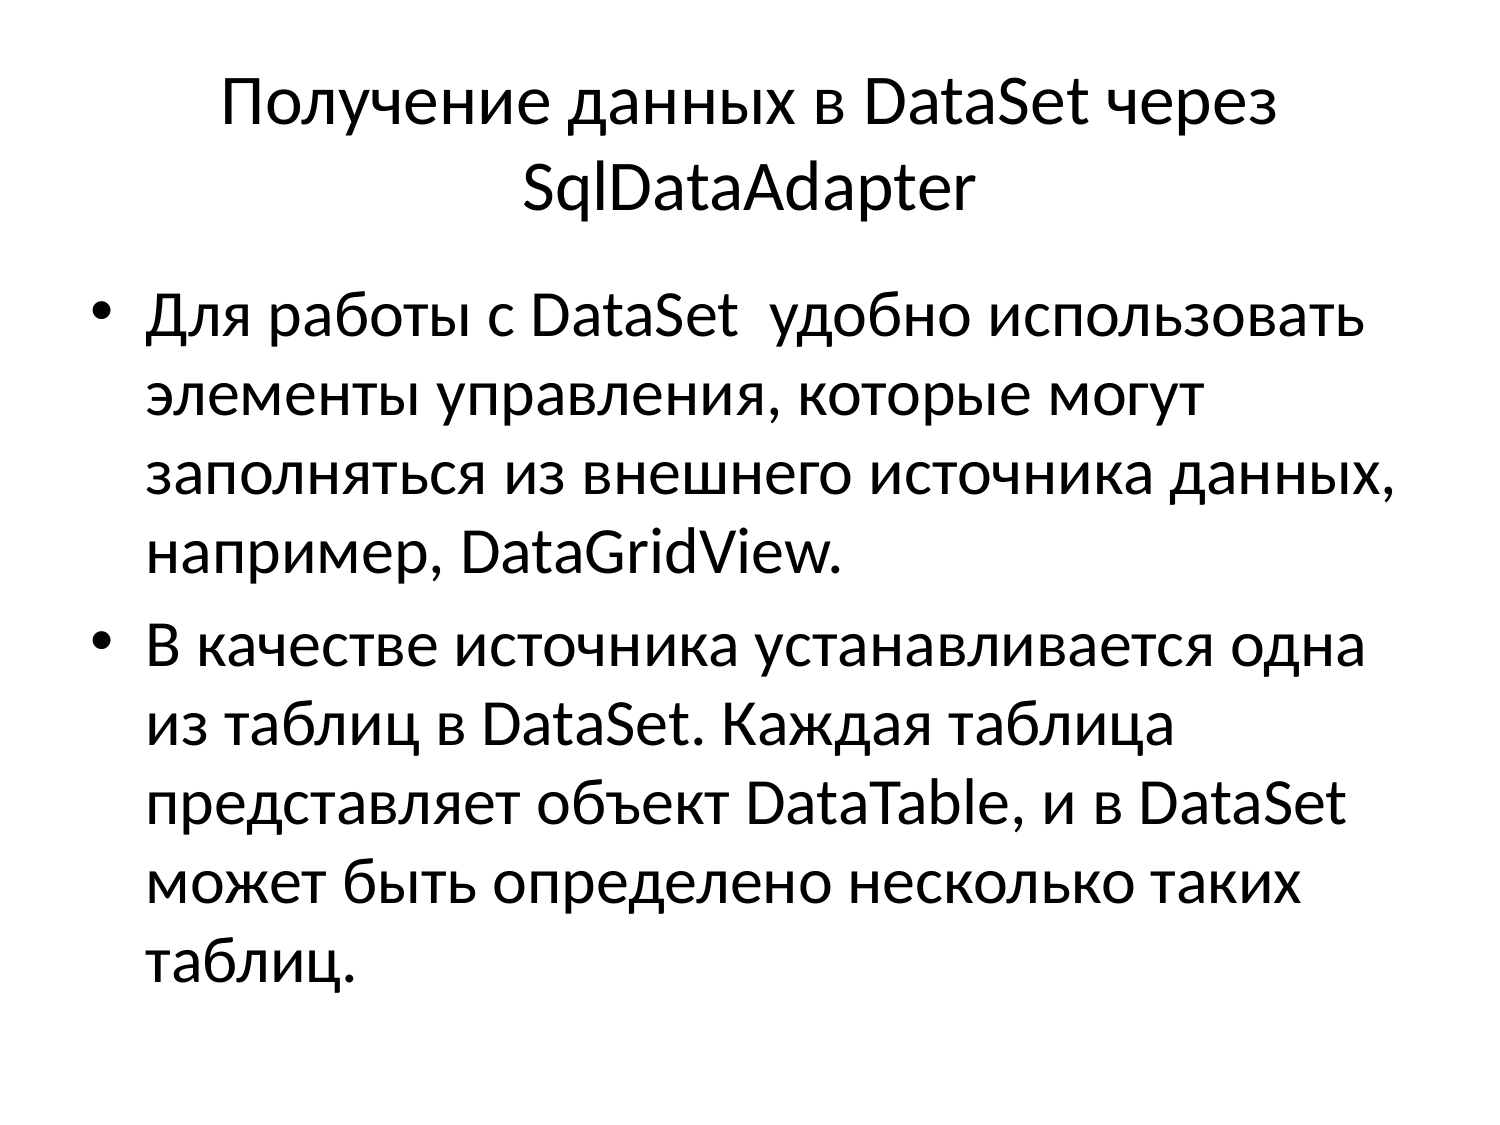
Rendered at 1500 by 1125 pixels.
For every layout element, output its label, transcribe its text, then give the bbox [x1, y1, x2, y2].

list Для работы с DataSet удобно использовать элементы управления, которые могут заполняться из внешнего источника данных, например, DataGridView. В качестве источника устанавливается одна из таблиц в DataSet. Каждая таблица представляет объект DataTable, и в DataSet может быть определено несколько таких таблиц. [75, 262, 1425, 1005]
title Получение данных в DataSet через SqlDataAdapter [75, 45, 1425, 233]
